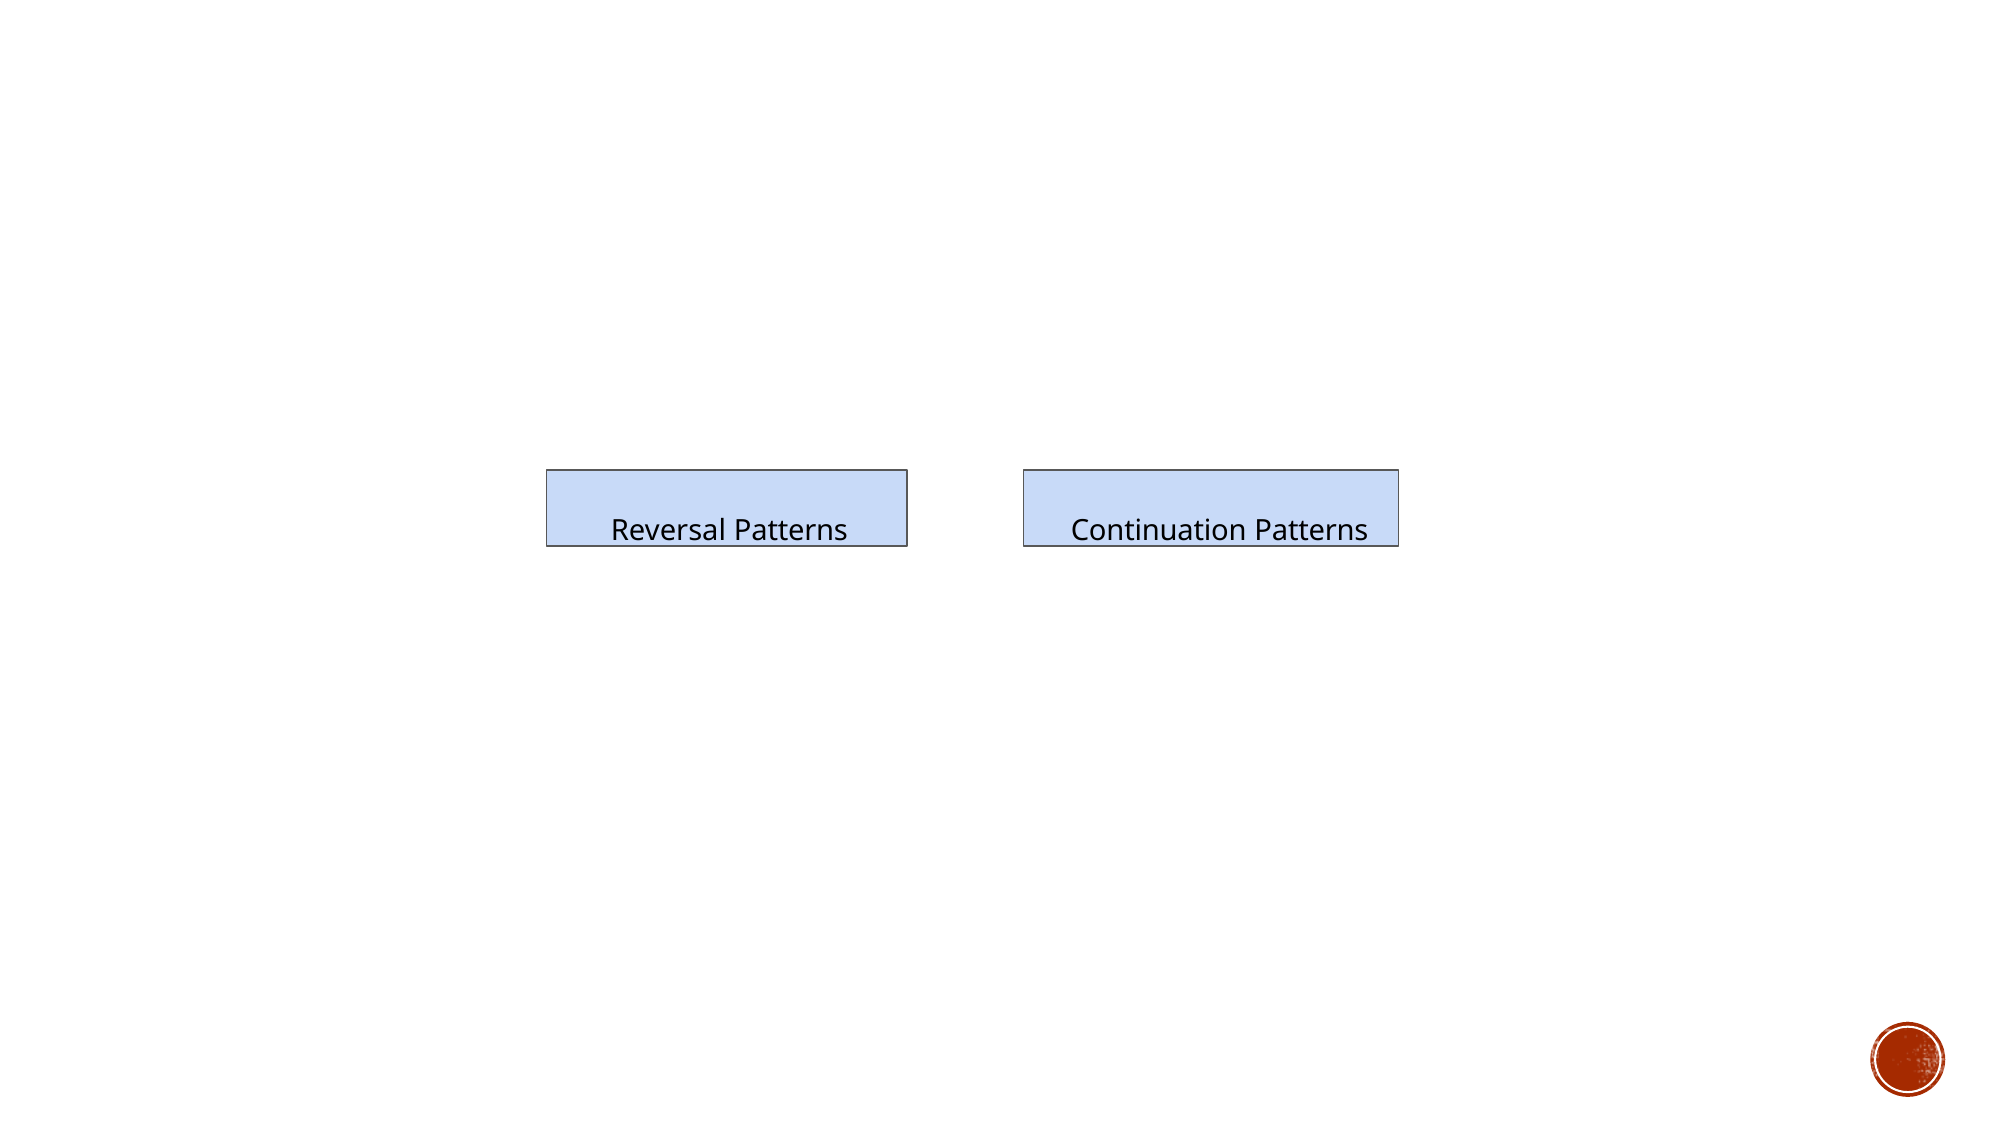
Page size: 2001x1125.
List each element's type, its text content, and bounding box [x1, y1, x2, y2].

text_box Reversal Patterns [546, 469, 908, 547]
text_box Continuation Patterns [1023, 469, 1399, 547]
